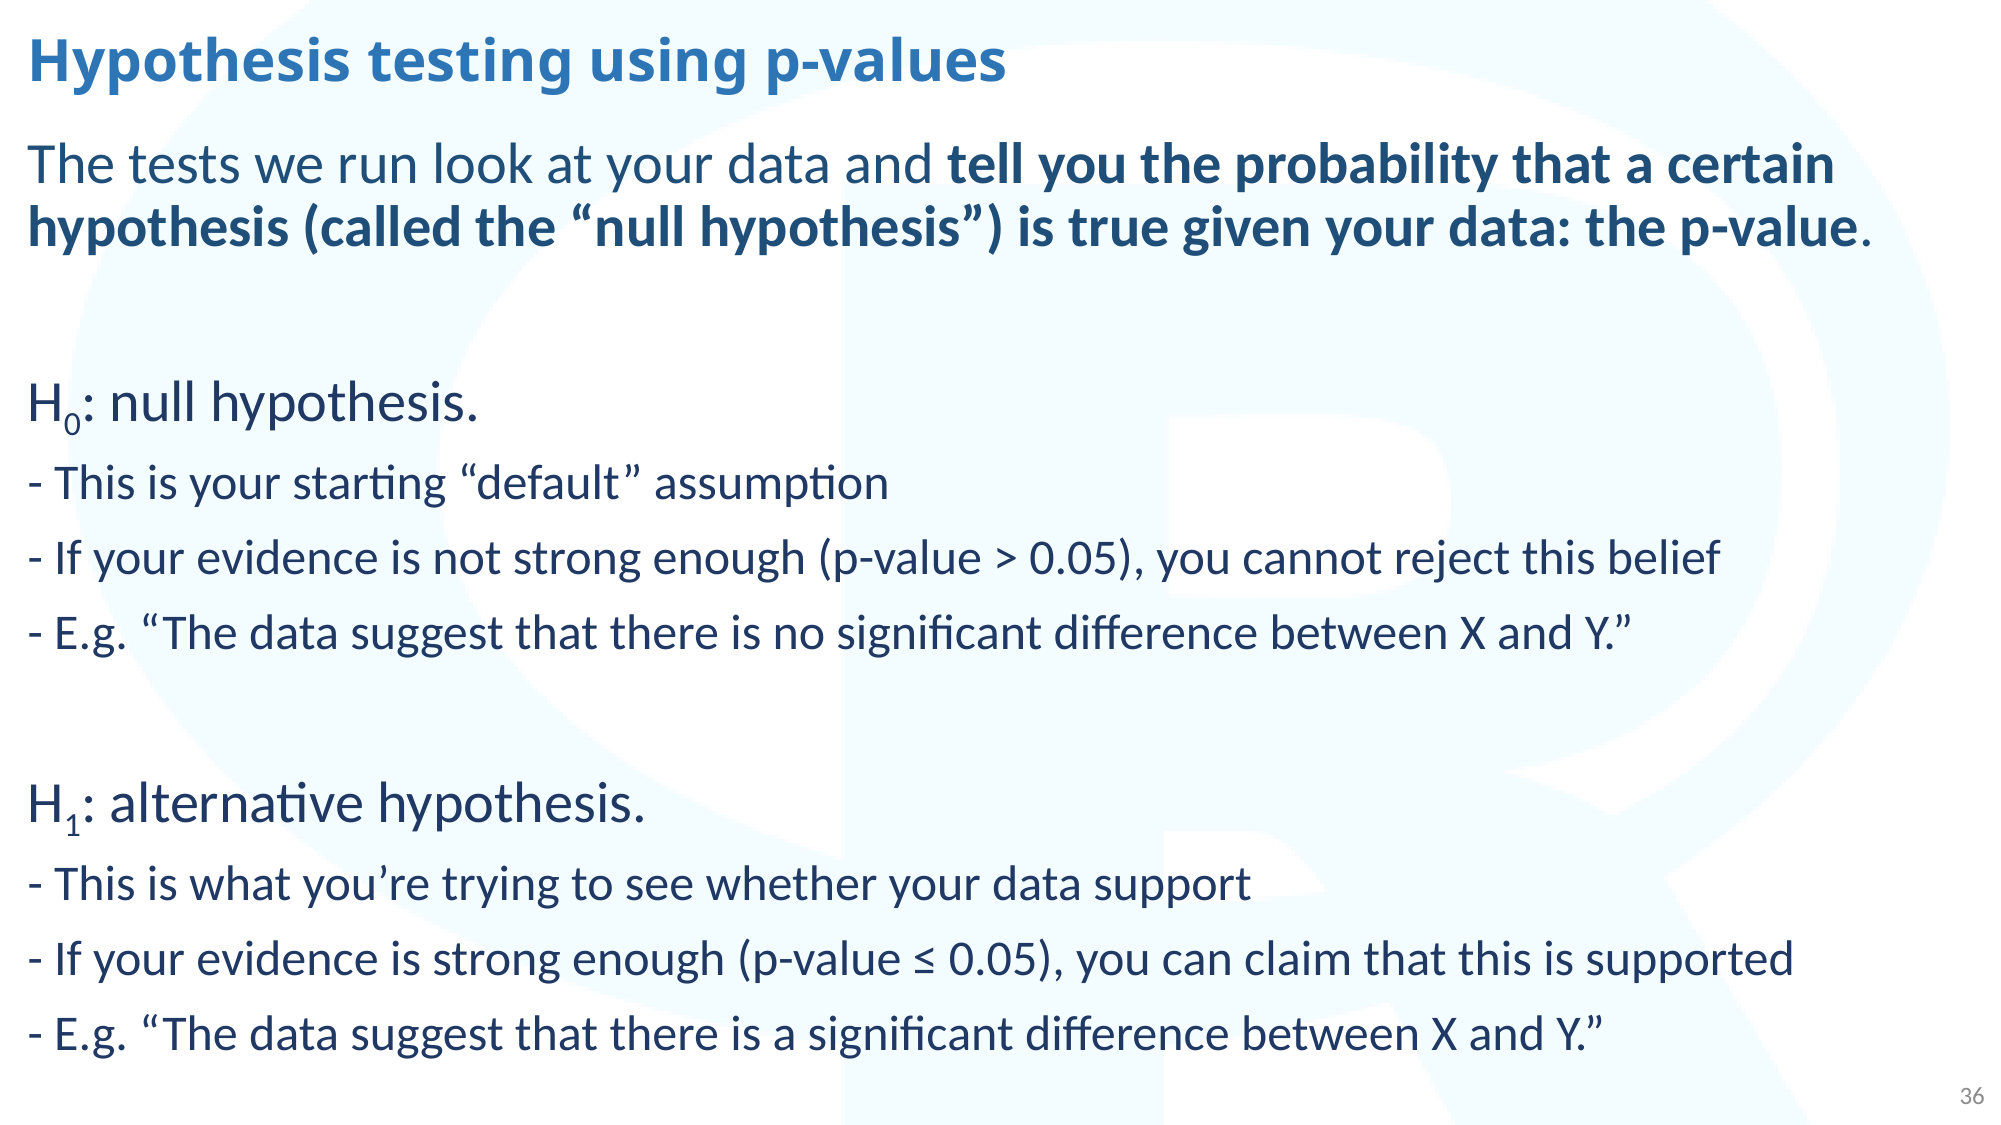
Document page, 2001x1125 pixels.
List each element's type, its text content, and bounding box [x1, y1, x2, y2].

slide_number 36 [1550, 1065, 2000, 1125]
list The tests we run look at your data and tell you the probability that a certain hypothesis (called the “null hypothesis”) is true given your data: the p-value. H0: null hypothesis. - This is your starting “default” assumption - If your evidence is not strong enough (p-value > 0.05), you cannot reject this belief - E.g. “The data suggest that there is no significant difference between X and Y.” H1: alternative hypothesis. - This is what you’re trying to see whether your data support - If your evidence is strong enough (p-value ≤ 0.05), you can claim that this is supported - E.g. “The data suggest that there is a significant difference between X and Y.” [12, 125, 1988, 1123]
title Hypothesis testing using p-values [12, 17, 1988, 108]
